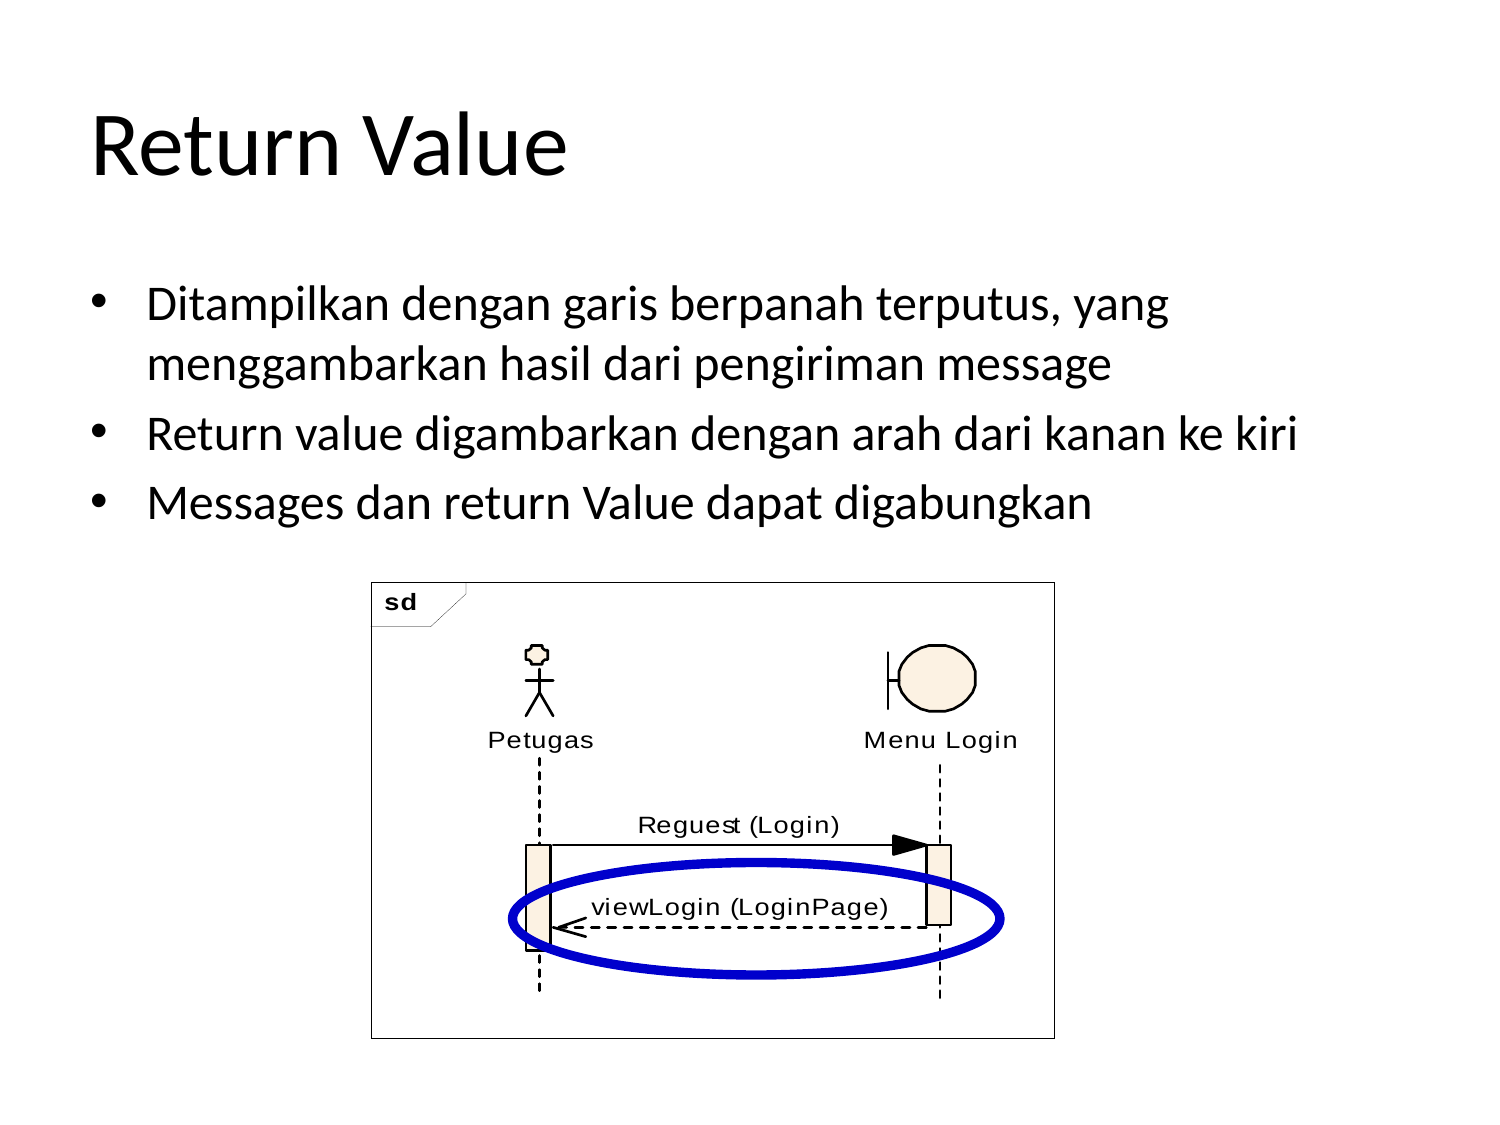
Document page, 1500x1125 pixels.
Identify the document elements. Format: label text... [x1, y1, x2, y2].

title Return Value [75, 45, 1425, 233]
list Ditampilkan dengan garis berpanah terputus, yang menggambarkan hasil dari pengiriman message Return value digambarkan dengan arah dari kanan ke kiri Messages dan return Value dapat digabungkan [75, 262, 1425, 1005]
picture [362, 574, 1063, 1045]
